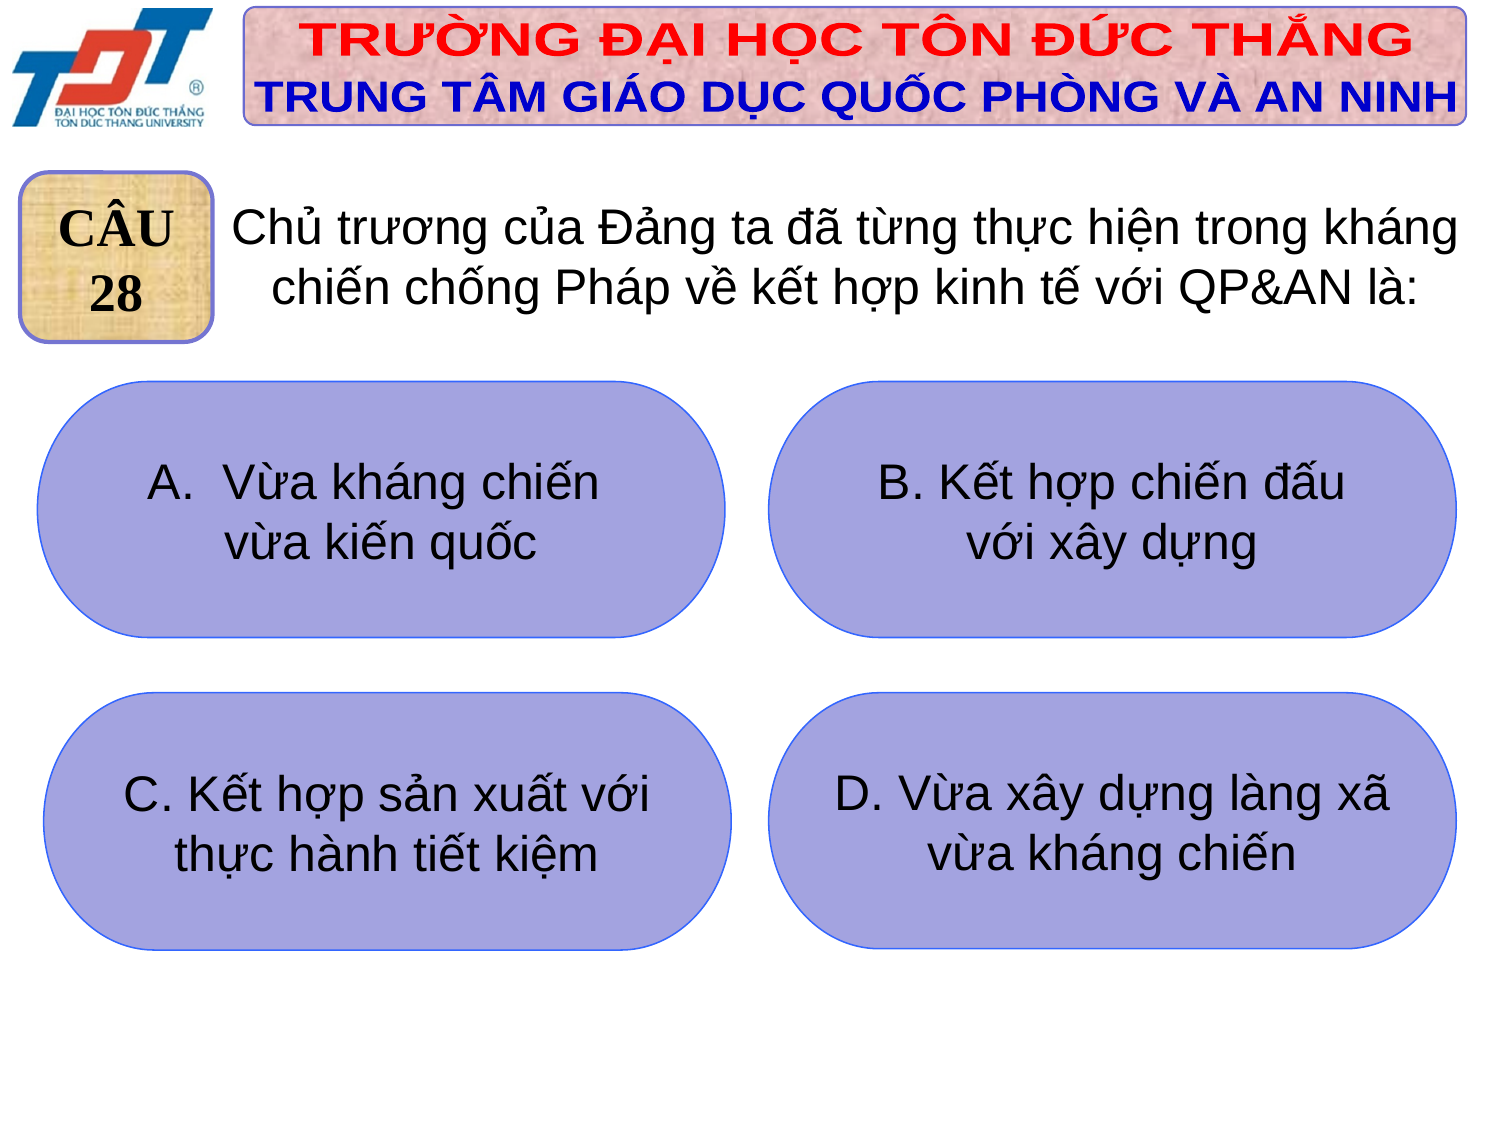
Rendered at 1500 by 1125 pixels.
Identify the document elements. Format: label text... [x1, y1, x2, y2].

text_box CÂU 28 [20, 172, 213, 342]
text_box D. Vừa xây dựng làng xã vừa kháng chiến [768, 692, 1457, 949]
picture [245, 9, 1465, 124]
text_box B. Kết hợp chiến đấu với xây dựng [768, 381, 1457, 638]
text_box Chủ trương của Đảng ta đã từng thực hiện trong kháng chiến chống Pháp về kết hợp kinh tế với QP&AN là: [212, 187, 1480, 323]
text_box C. Kết hợp sản xuất với thực hành tiết kiệm [43, 692, 732, 951]
text_box Vừa kháng chiến vừa kiến quốc [37, 381, 725, 638]
picture [12, 8, 213, 127]
